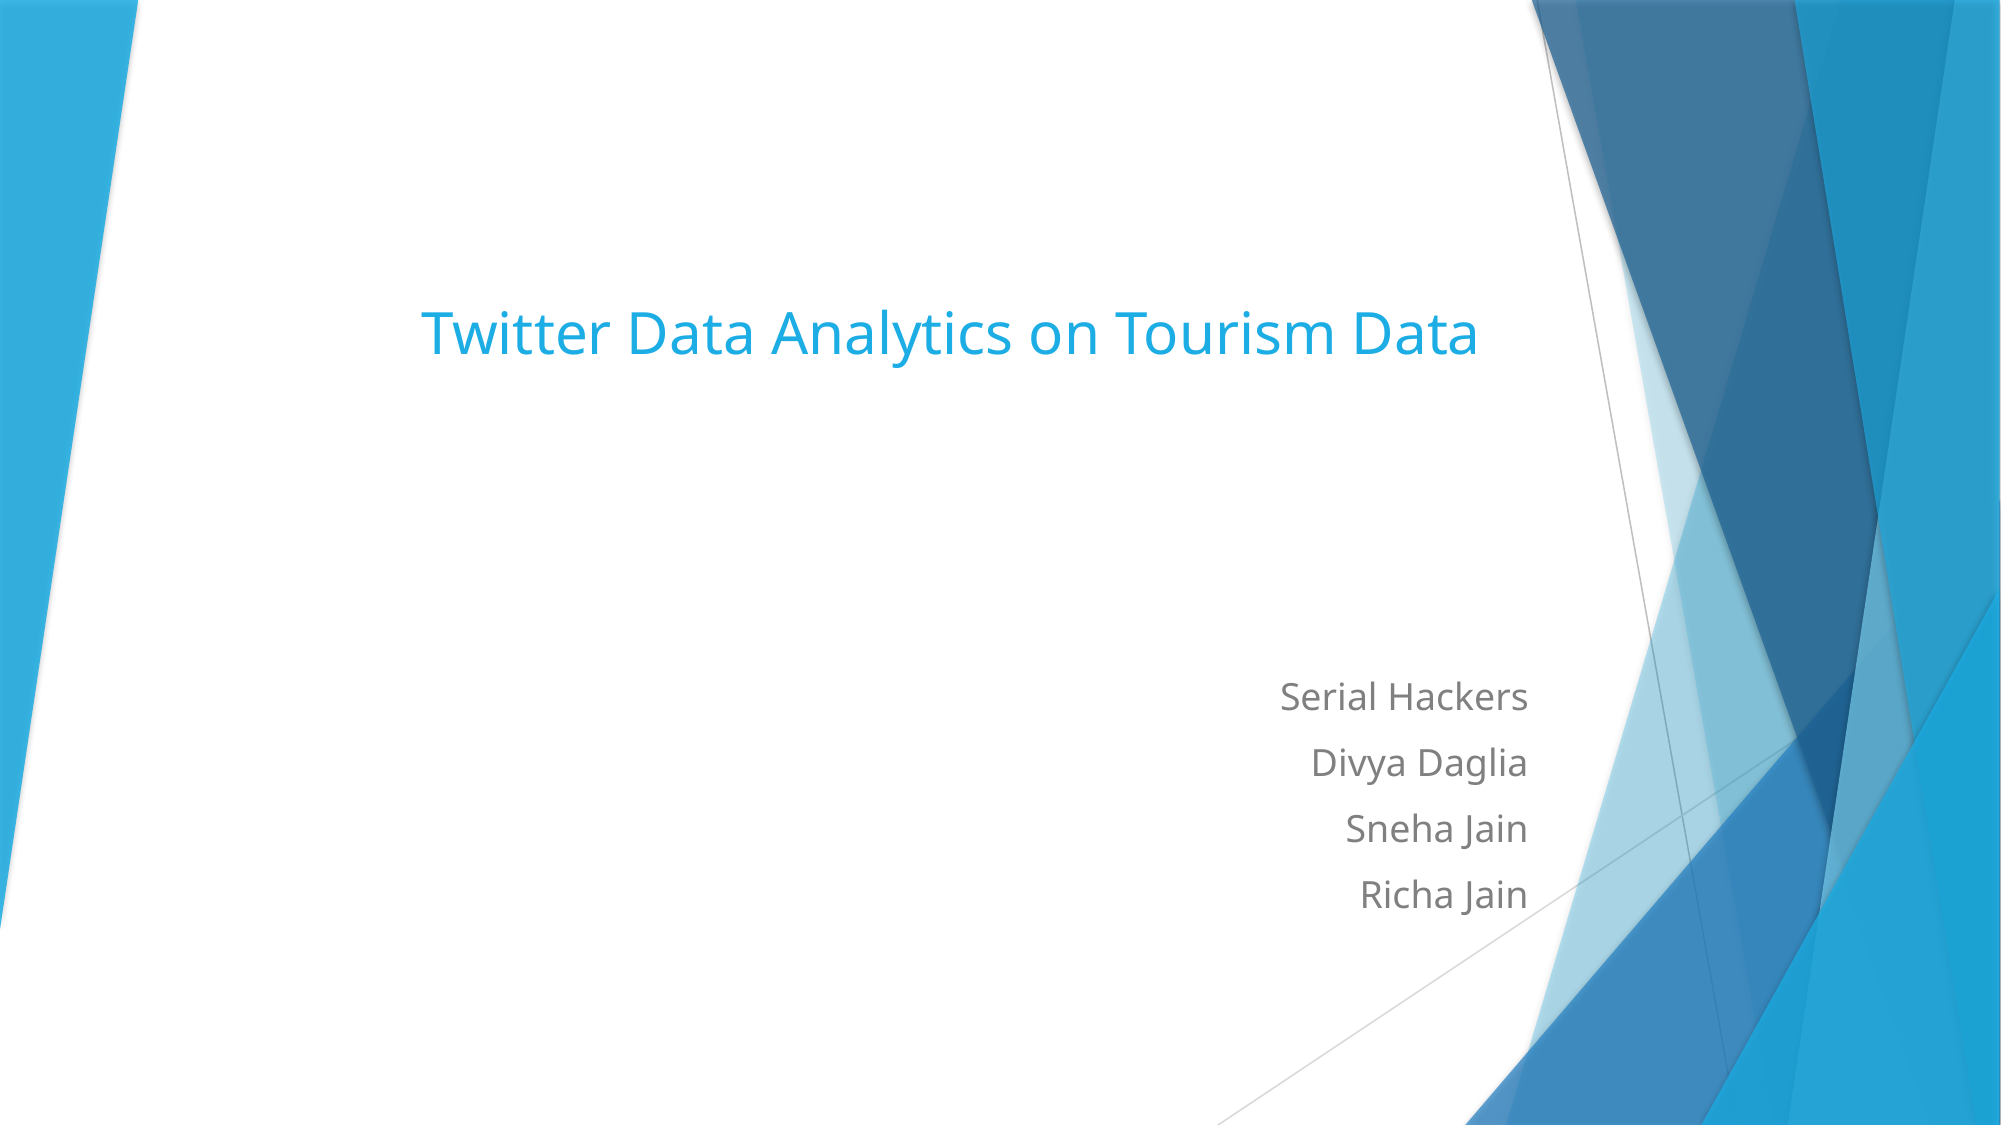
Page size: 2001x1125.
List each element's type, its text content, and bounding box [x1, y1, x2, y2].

title Twitter Data Analytics on Tourism Data [0, 173, 1512, 444]
subtitle Serial Hackers Divya Daglia Sneha Jain Richa Jain [250, 665, 1544, 939]
